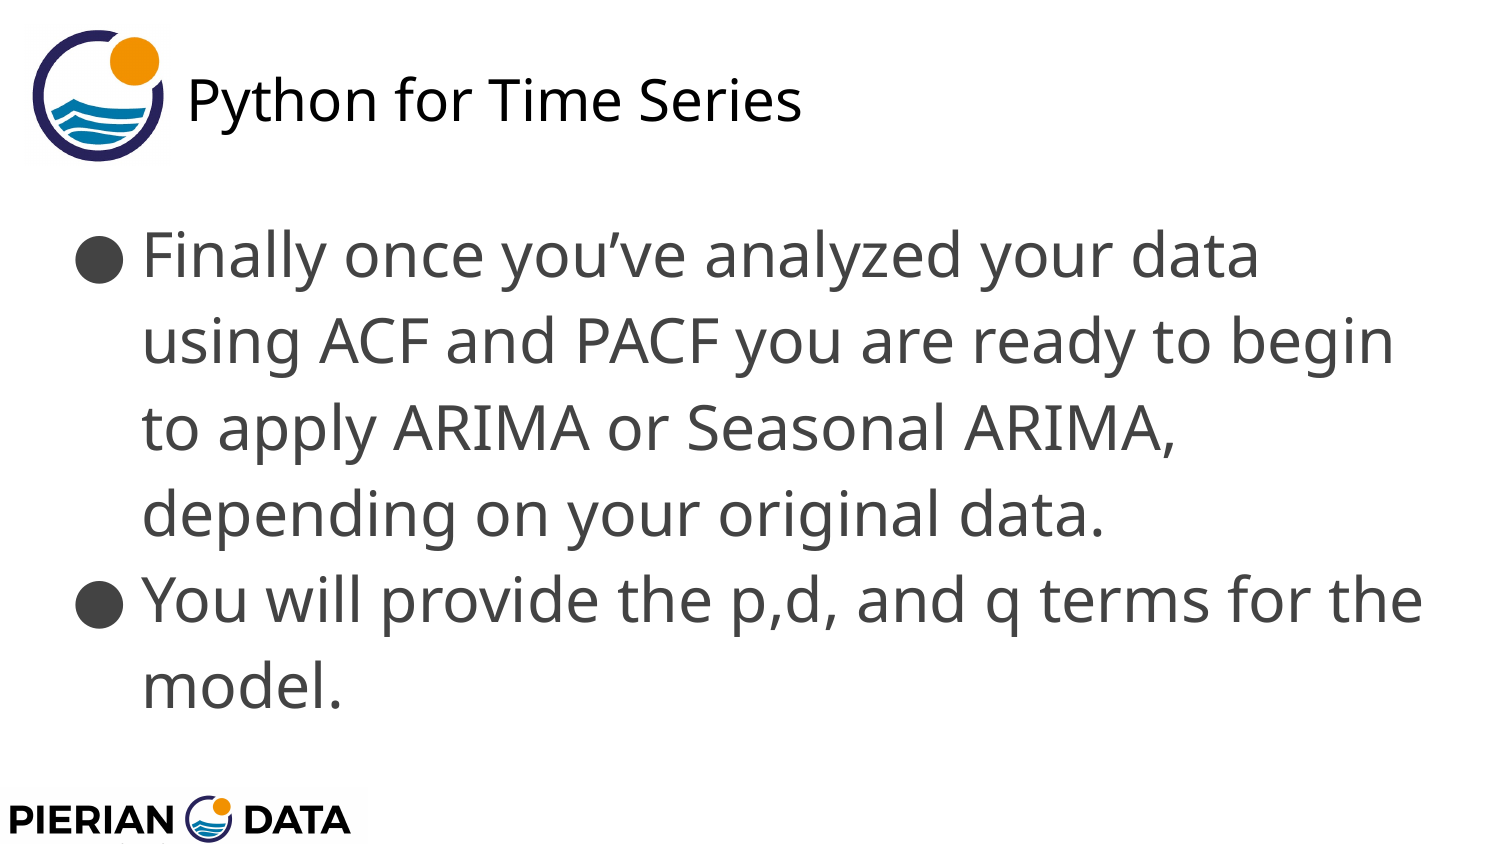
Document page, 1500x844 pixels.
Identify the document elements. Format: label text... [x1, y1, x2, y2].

picture [24, 24, 172, 167]
list Finally once you’ve analyzed your data using ACF and PACF you are ready to begin to apply ARIMA or Seasonal ARIMA, depending on your original data. You will provide the p,d, and q terms for the model. [51, 189, 1449, 750]
title Python for Time Series [176, 48, 1449, 143]
picture [0, 787, 368, 844]
